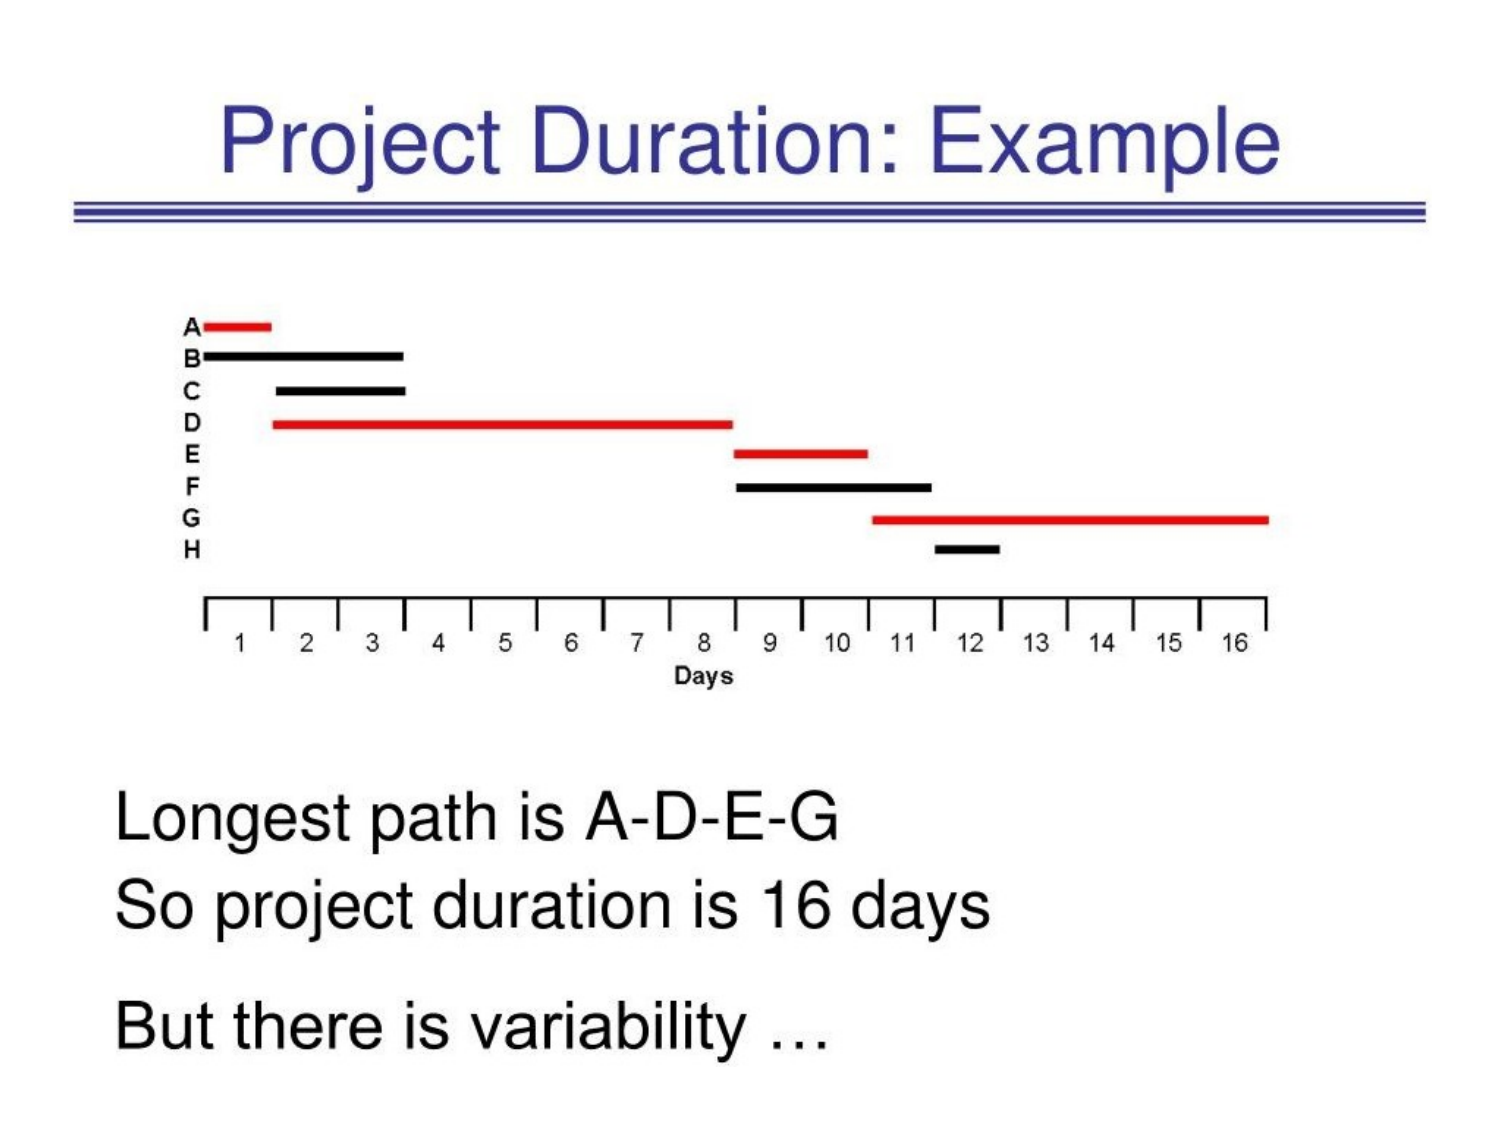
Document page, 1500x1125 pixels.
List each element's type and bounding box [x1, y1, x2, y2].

picture [68, 92, 1432, 1067]
